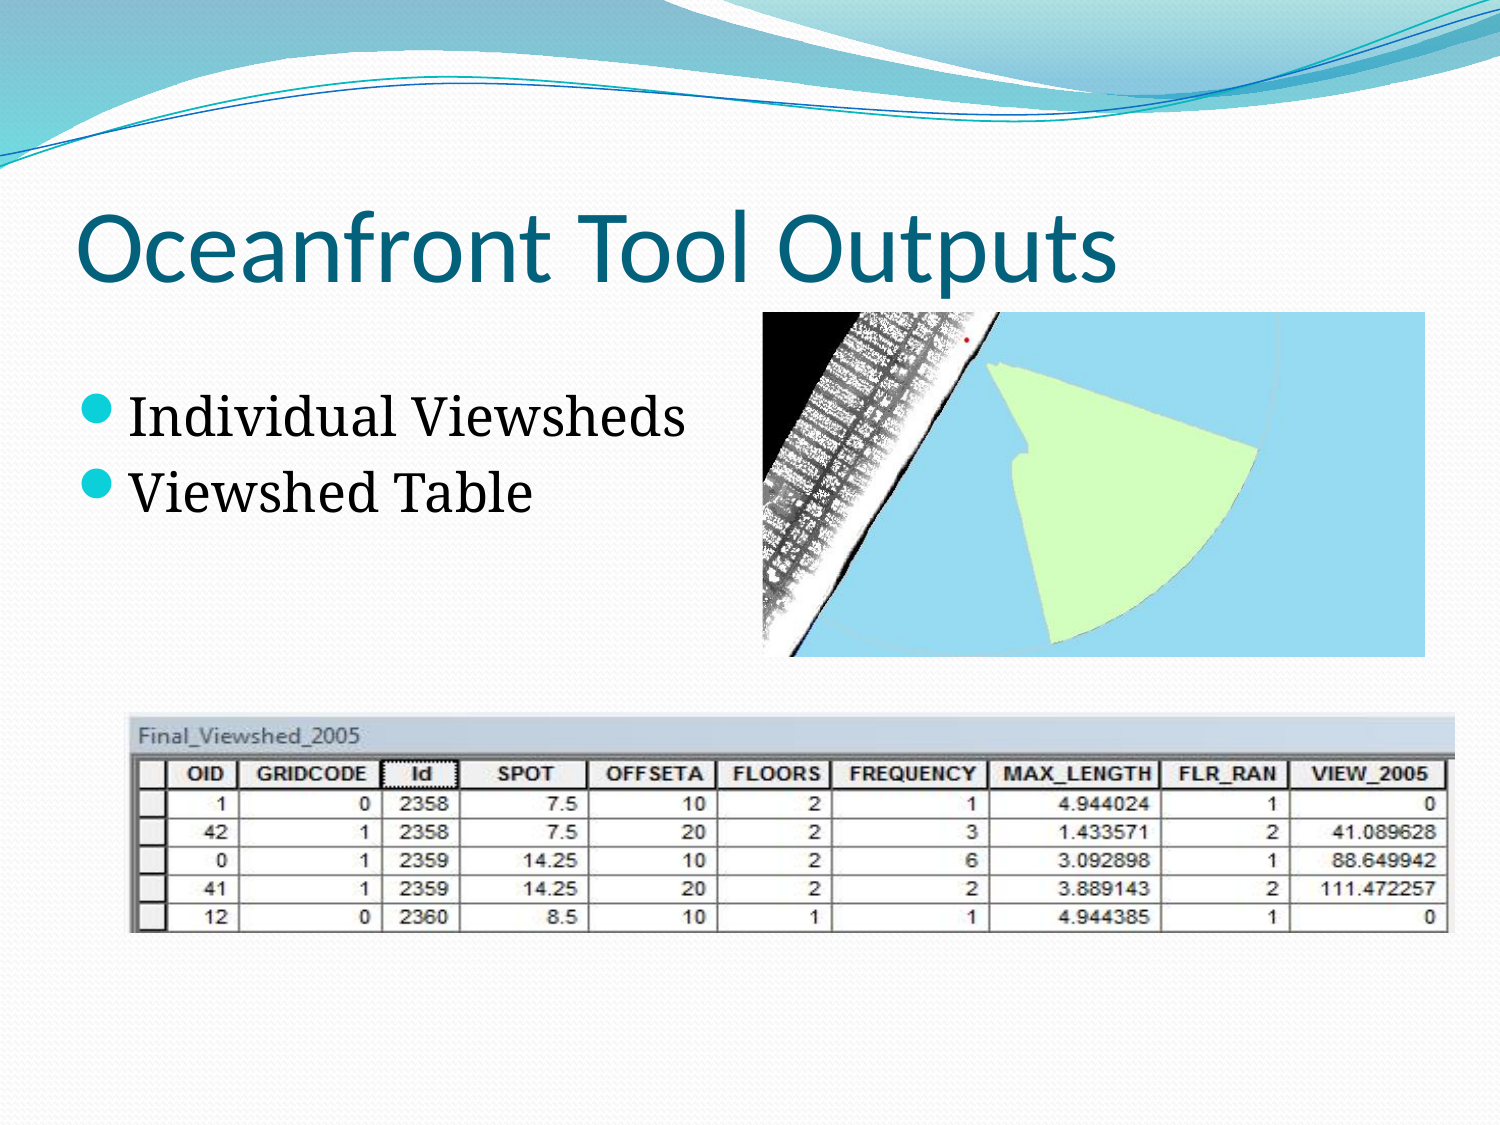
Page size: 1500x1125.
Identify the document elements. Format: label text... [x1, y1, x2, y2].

list Individual Viewsheds Viewshed Table [62, 375, 725, 598]
picture [123, 712, 1455, 934]
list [762, 312, 1426, 657]
title Oceanfront Tool Outputs [75, 115, 1425, 303]
